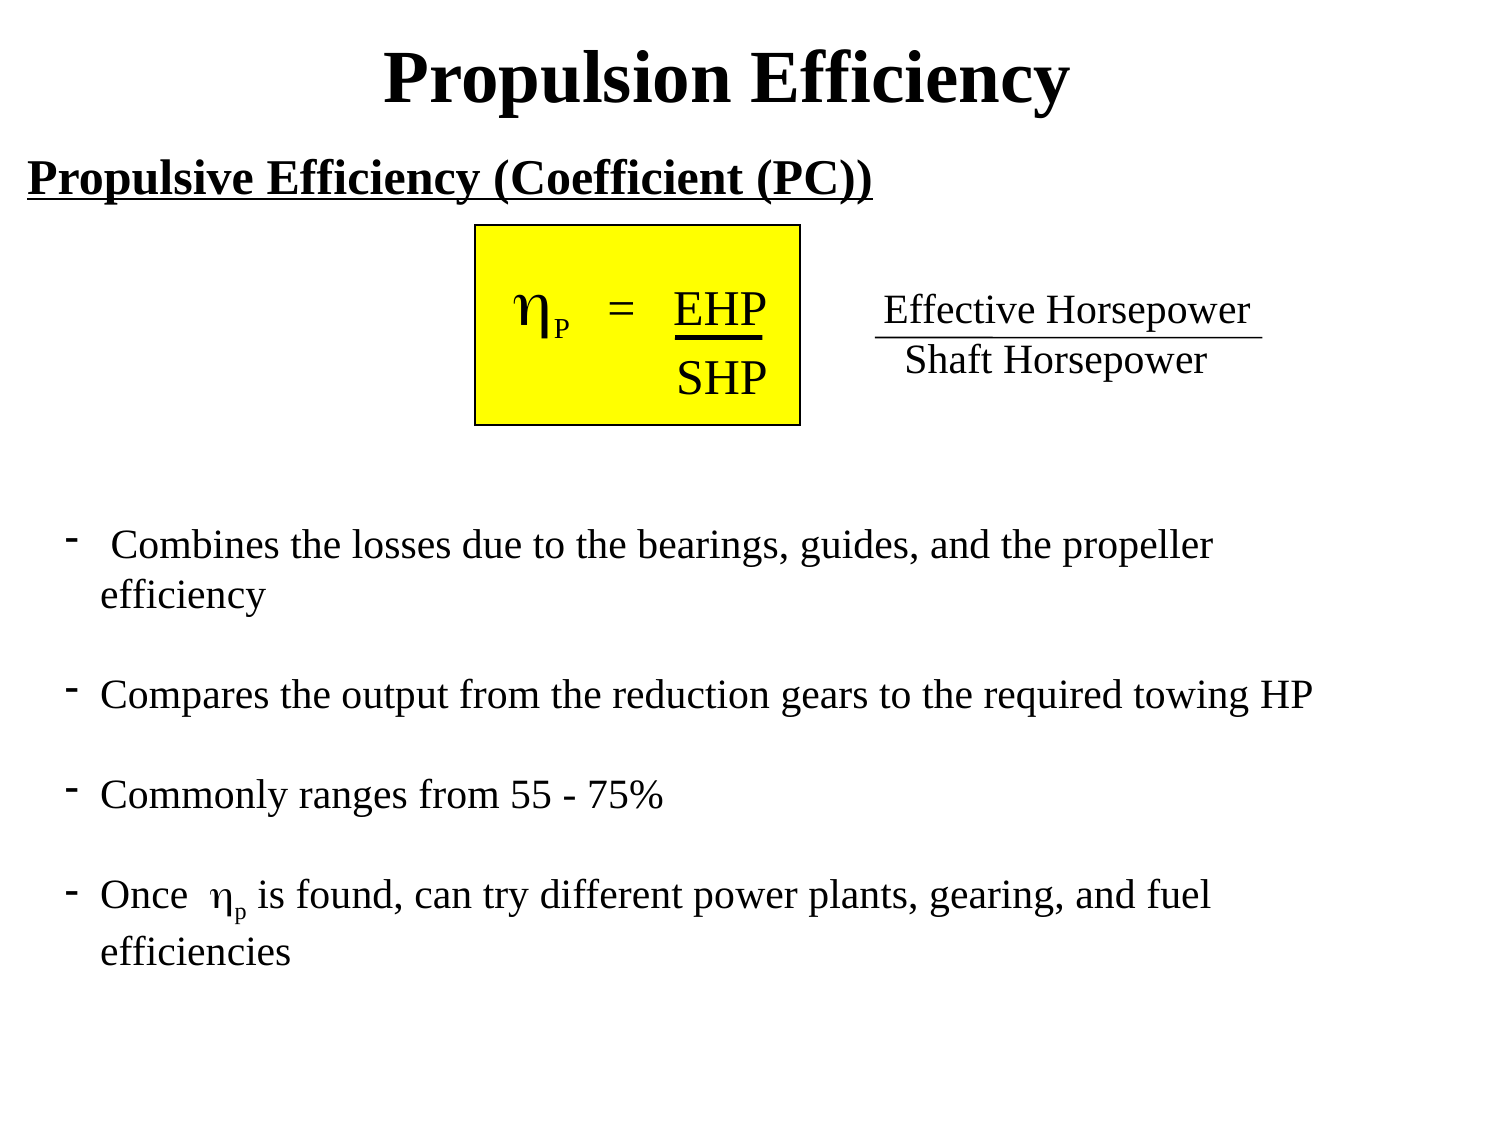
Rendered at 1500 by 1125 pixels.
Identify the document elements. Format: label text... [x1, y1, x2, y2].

text_box [474, 224, 800, 425]
text_box Propulsive Efficiency (Coefficient (PC)) [12, 137, 888, 213]
text_box Effective Horsepower Shaft Horsepower [868, 274, 1266, 390]
text_box hP = EHP SHP [498, 251, 783, 412]
text_box Combines the losses due to the bearings, guides, and the propeller efficiency Compares the output from the reduction gears to the required towing HP Commonly ranges from 55 - 75% Once hp is found, can try different power plants, gearing, and fuel efficiencies [50, 509, 1393, 1032]
text_box Propulsion Efficiency [368, 19, 1087, 125]
